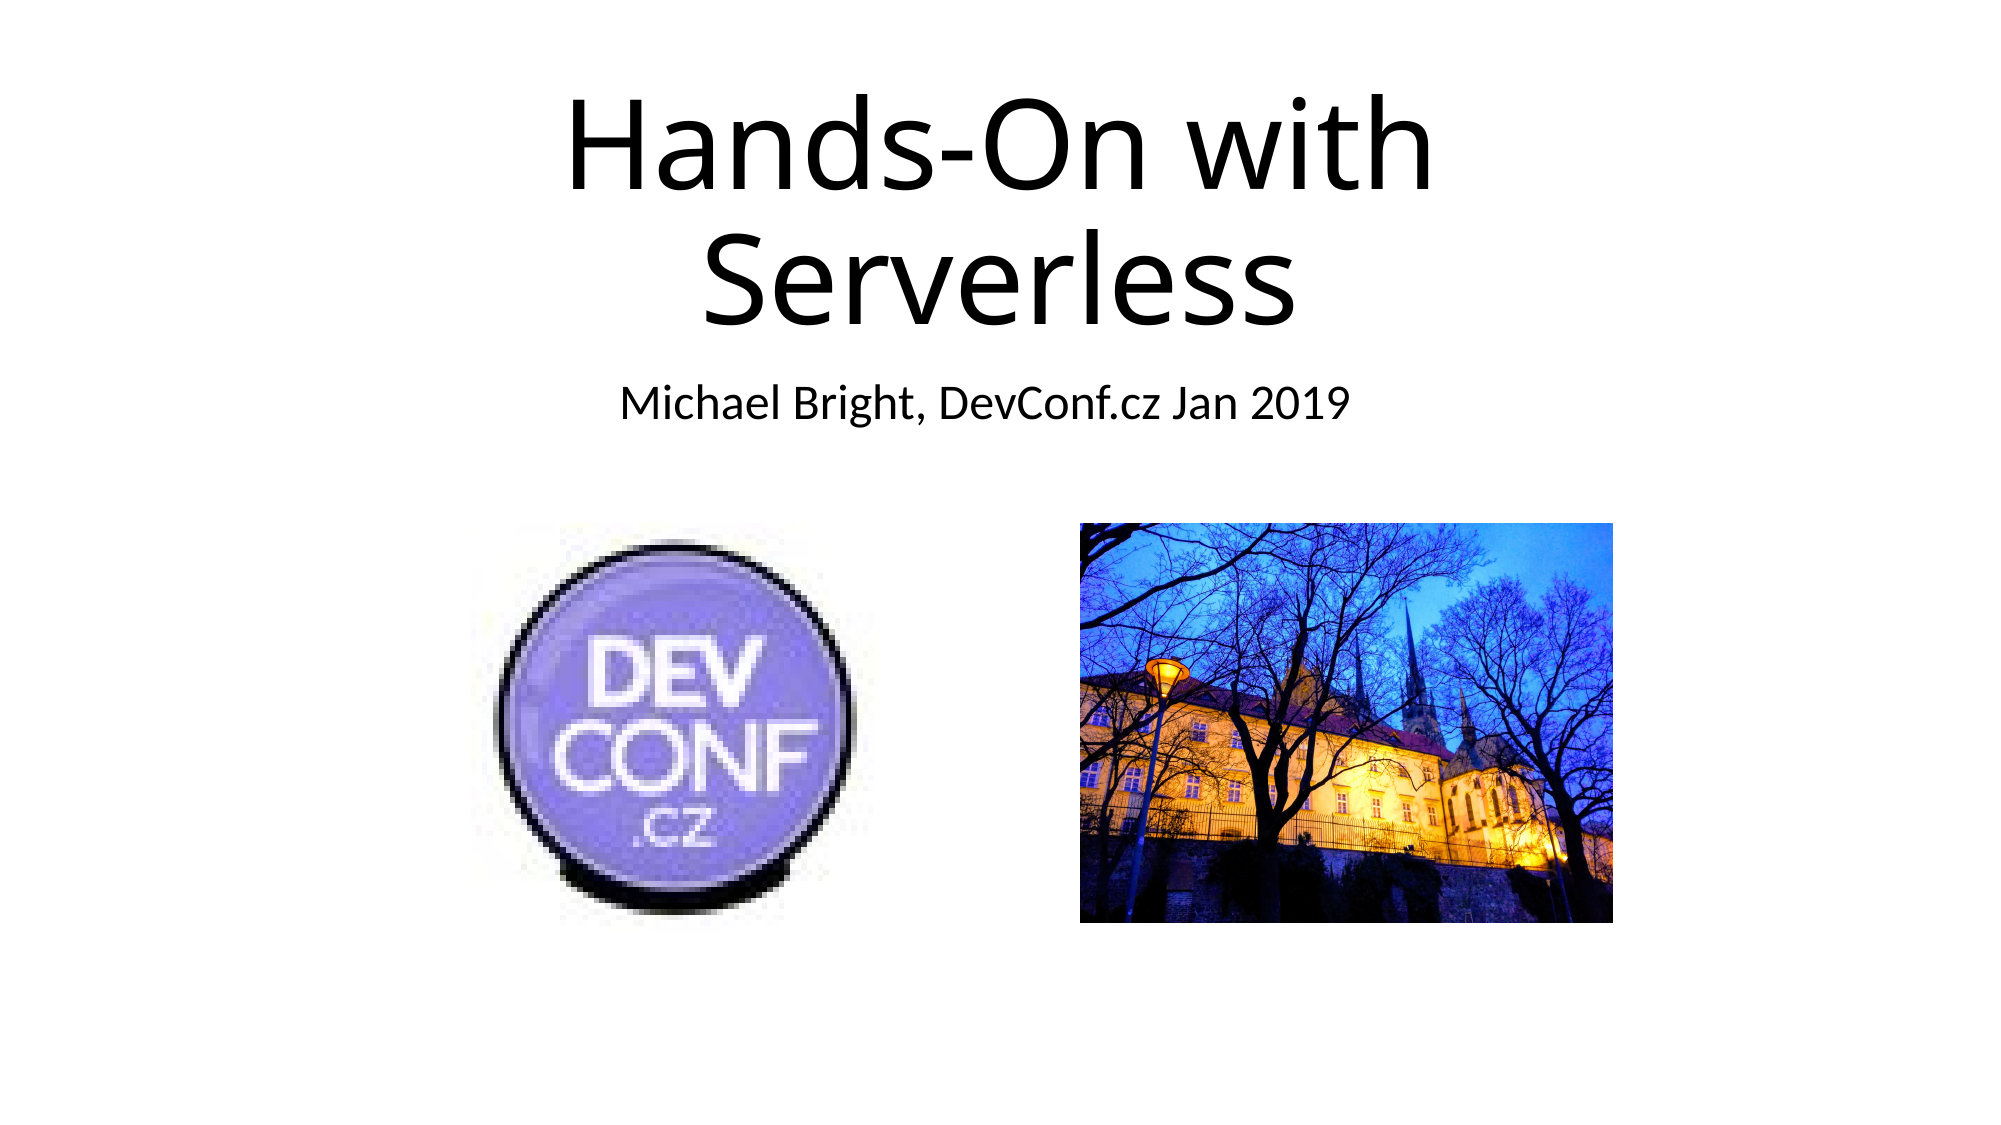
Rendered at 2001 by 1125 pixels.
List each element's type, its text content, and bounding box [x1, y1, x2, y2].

subtitle Michael Bright, DevConf.cz Jan 2019 [235, 368, 1736, 641]
picture [1080, 523, 1613, 923]
title Hands-On with Serverless [249, 0, 1750, 360]
picture [471, 523, 880, 932]
